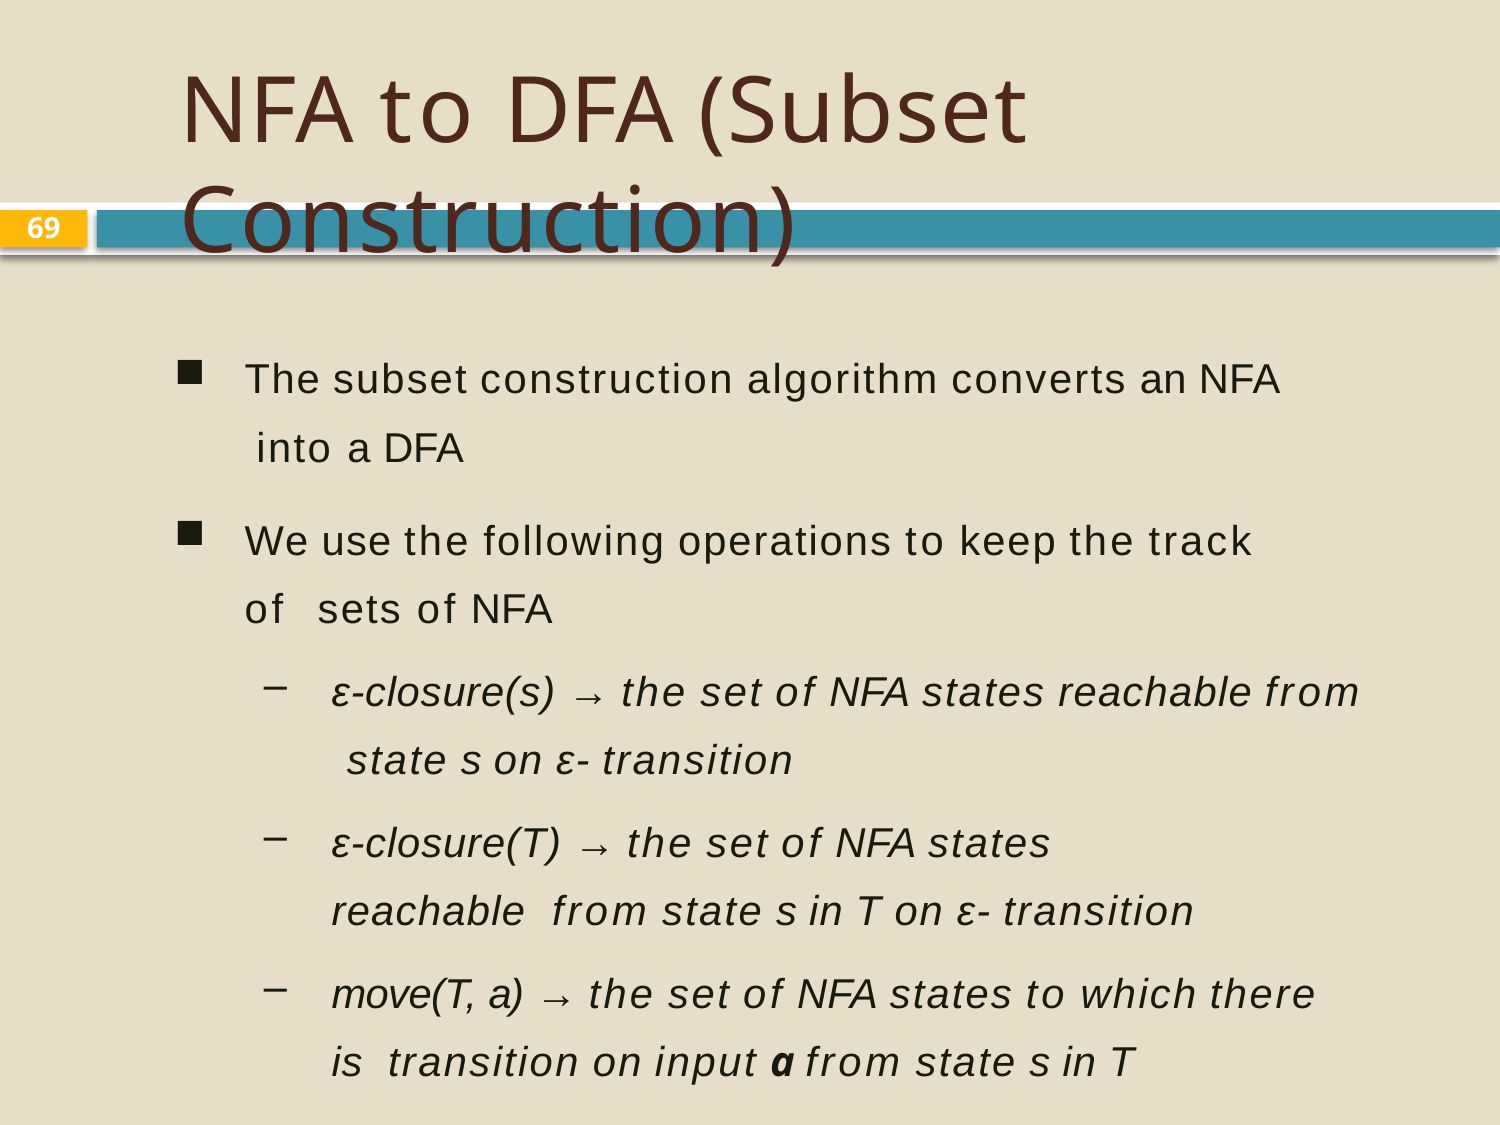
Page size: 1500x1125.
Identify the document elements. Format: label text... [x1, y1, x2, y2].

text_box The subset construction algorithm converts an NFA into a DFA We use the following operations to keep the track of sets of NFA ε-closure(s) → the set of NFA states reachable from state s on ε- transition ε-closure(T) → the set of NFA states reachable from state s in T on ε- transition move(T, a) → the set of NFA states to which there is transition on input a from state s in T [172, 326, 1371, 1085]
slide_number 69 [0, 208, 88, 249]
title NFA to DFA (Subset Construction) [177, 48, 1463, 271]
